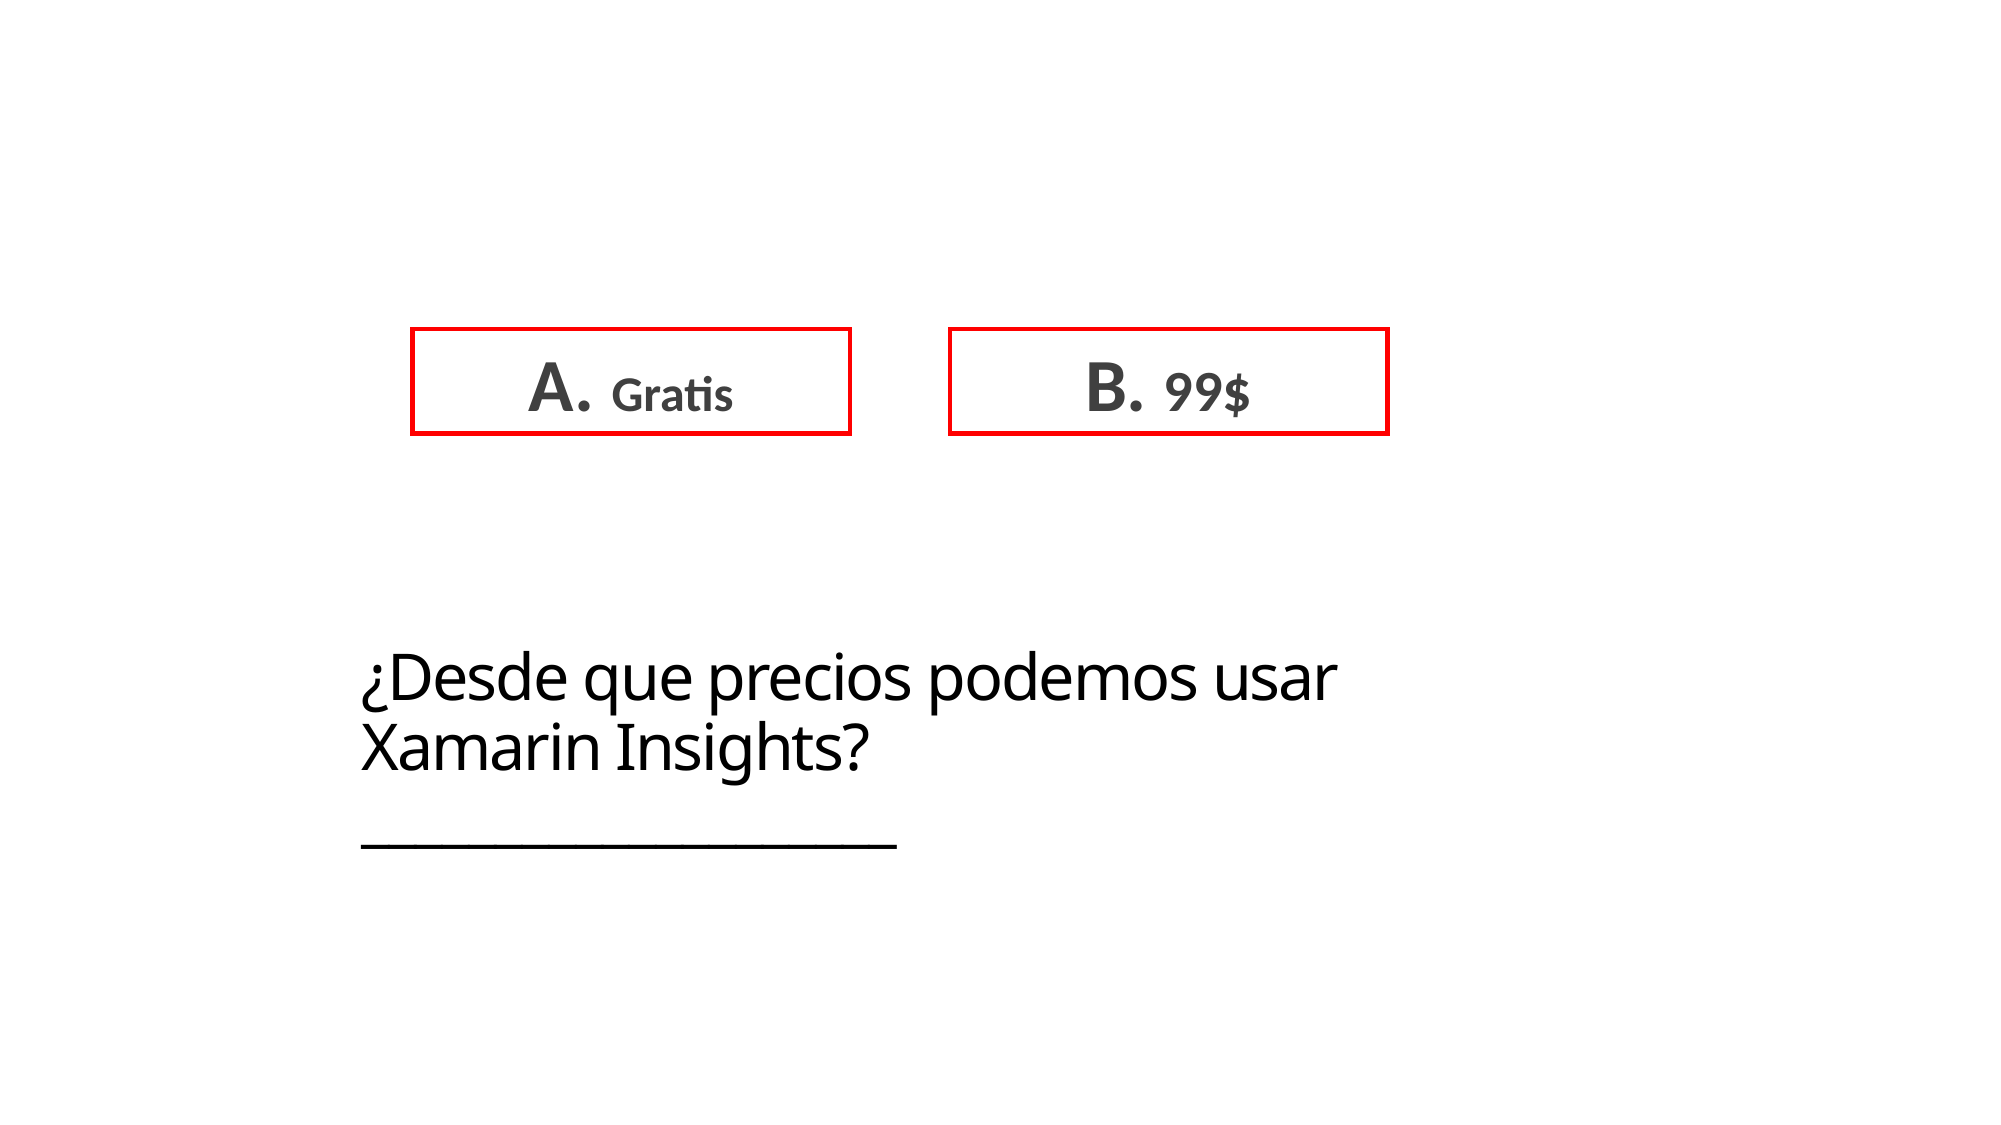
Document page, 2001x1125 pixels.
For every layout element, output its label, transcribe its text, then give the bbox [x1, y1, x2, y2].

text_box B. 99$ [949, 329, 1388, 434]
title ¿Desde que precios podemos usar Xamarin Insights? ____________________ [337, 629, 1613, 871]
text_box A. Gratis [412, 329, 850, 434]
